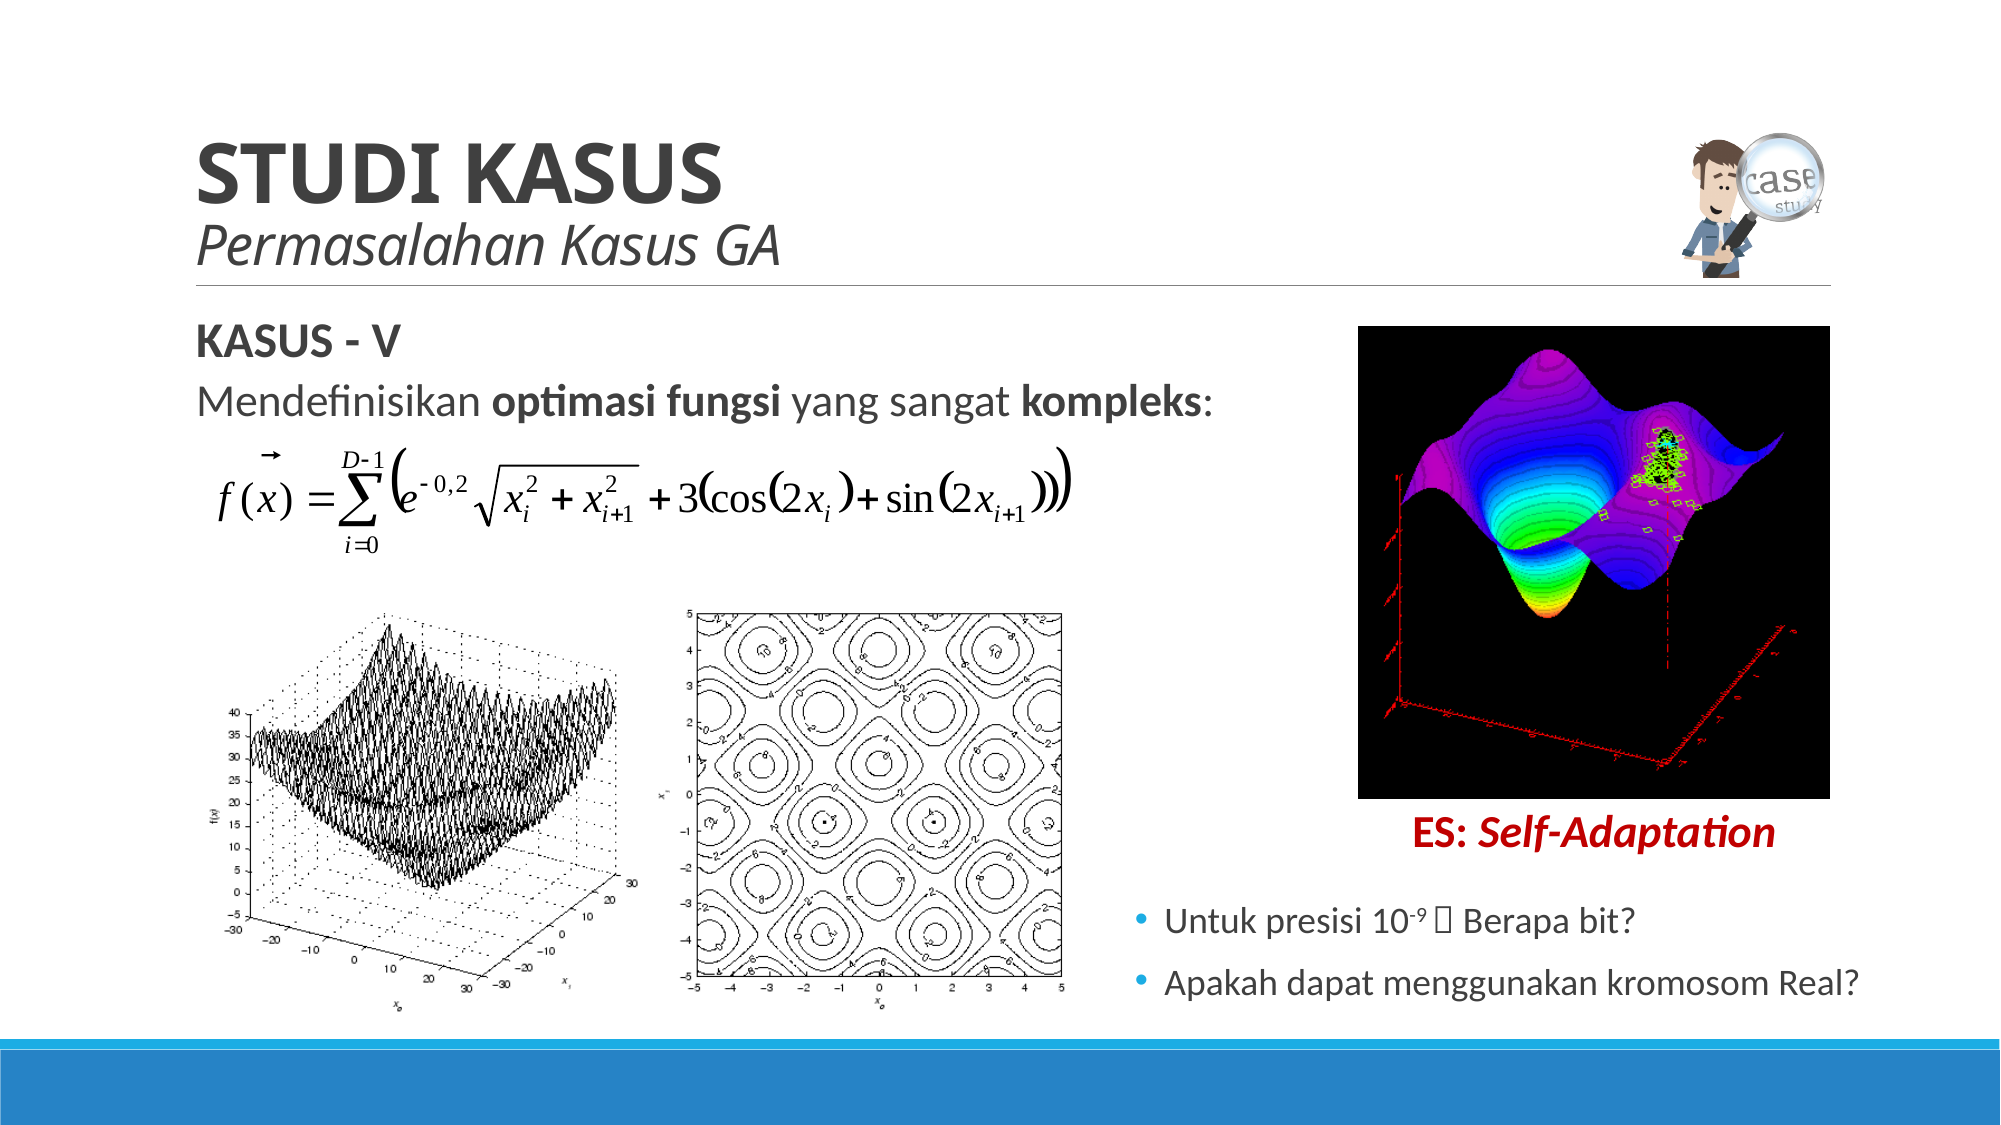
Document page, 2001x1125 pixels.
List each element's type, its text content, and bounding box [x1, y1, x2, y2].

text_box KASUS - V Mendefinisikan optimasi fungsi yang sangat kompleks: [179, 307, 1830, 456]
title STUDI KASUS Permasalahan Kasus GA [180, 47, 1830, 285]
picture [202, 600, 1071, 1017]
picture [1677, 125, 1831, 278]
text_box Untuk presisi 10-9  Berapa bit? Apakah dapat menggunakan kromosom Real? [1120, 888, 1898, 1037]
picture [202, 439, 1071, 563]
text_box ES: Self-Adaptation [1358, 805, 1830, 864]
picture [1358, 326, 1831, 799]
